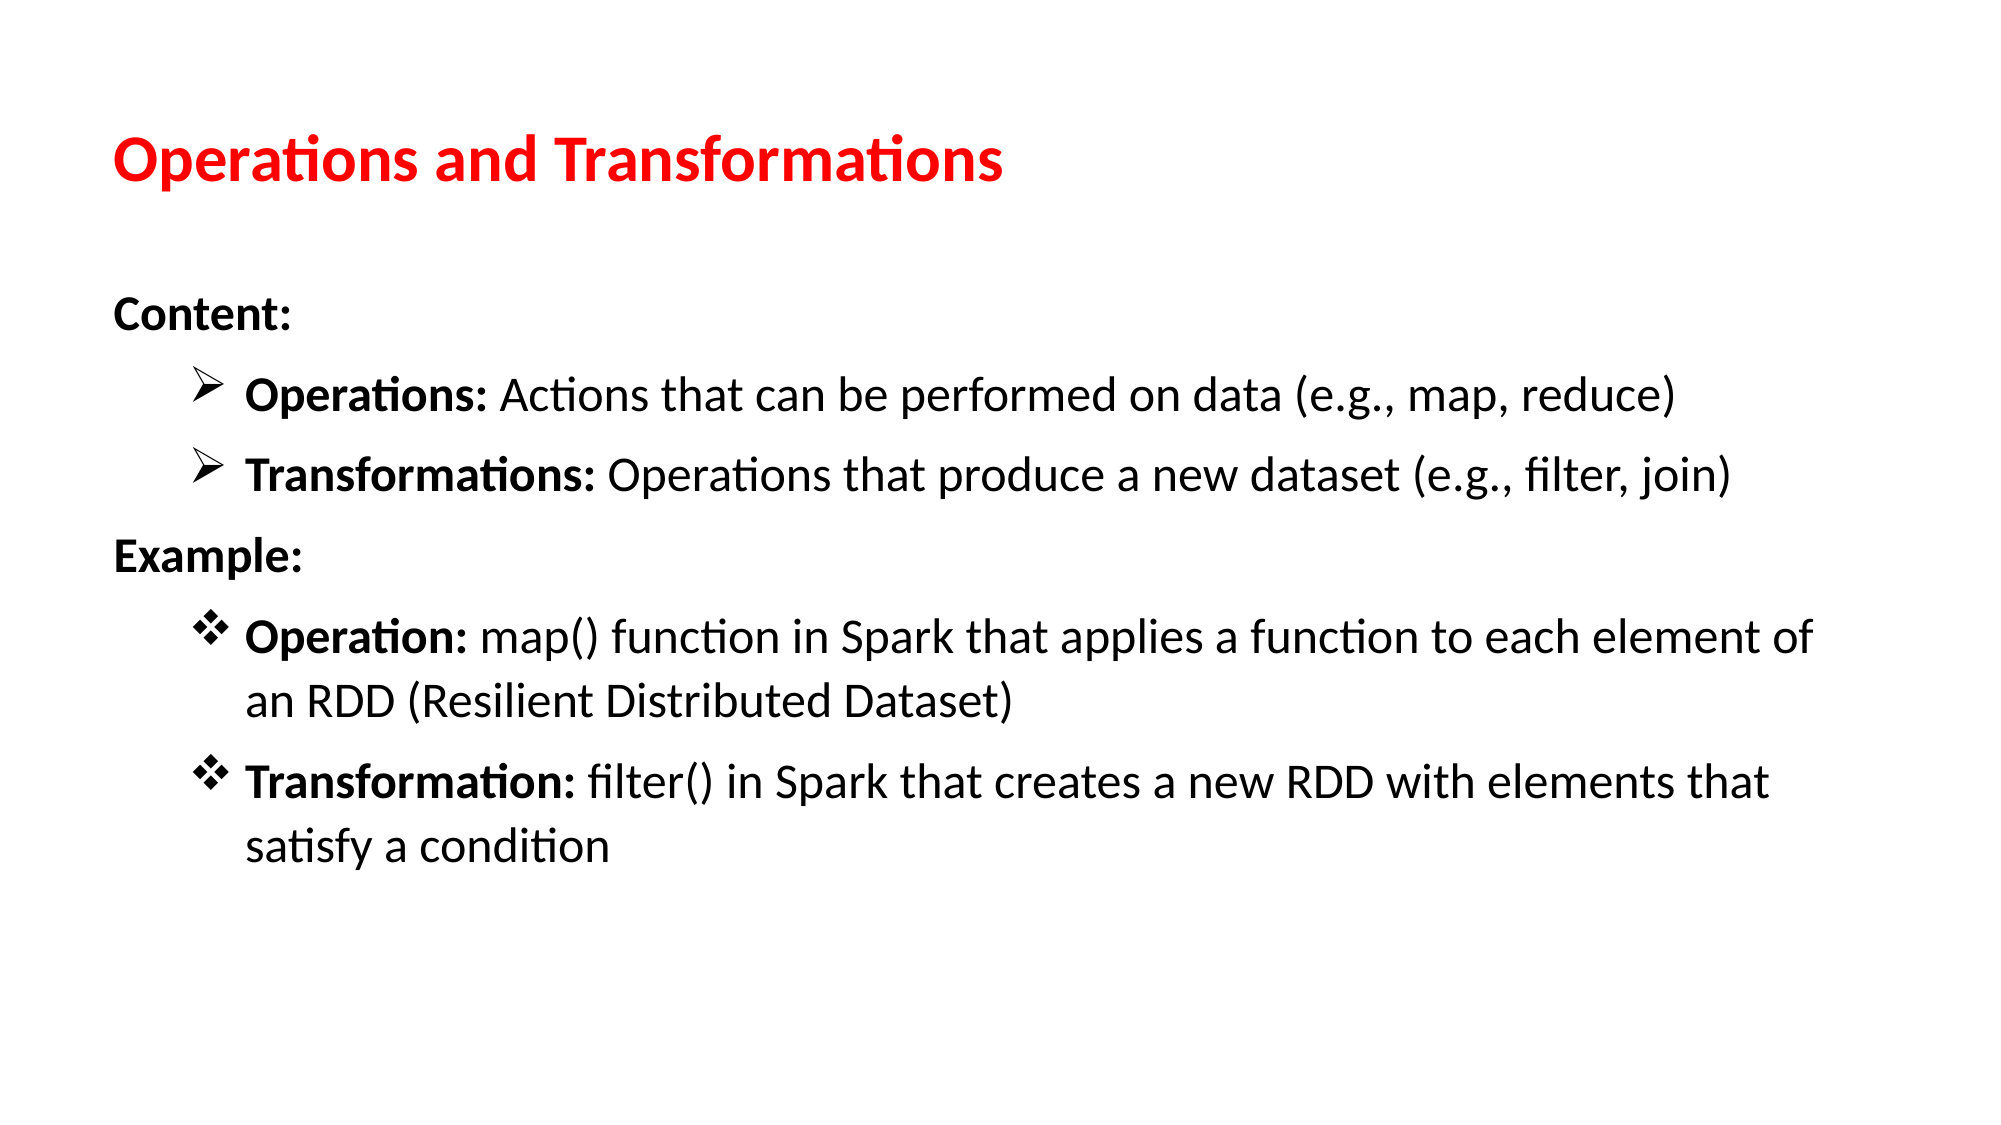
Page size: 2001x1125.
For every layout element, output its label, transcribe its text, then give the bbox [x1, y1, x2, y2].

text_box Operations and Transformations Content: Operations: Actions that can be performed on data (e.g., map, reduce) Transformations: Operations that produce a new dataset (e.g., filter, join) Example: Operation: map() function in Spark that applies a function to each element of an RDD (Resilient Distributed Dataset) Transformation: filter() in Spark that creates a new RDD with elements that satisfy a condition [98, 102, 1865, 881]
